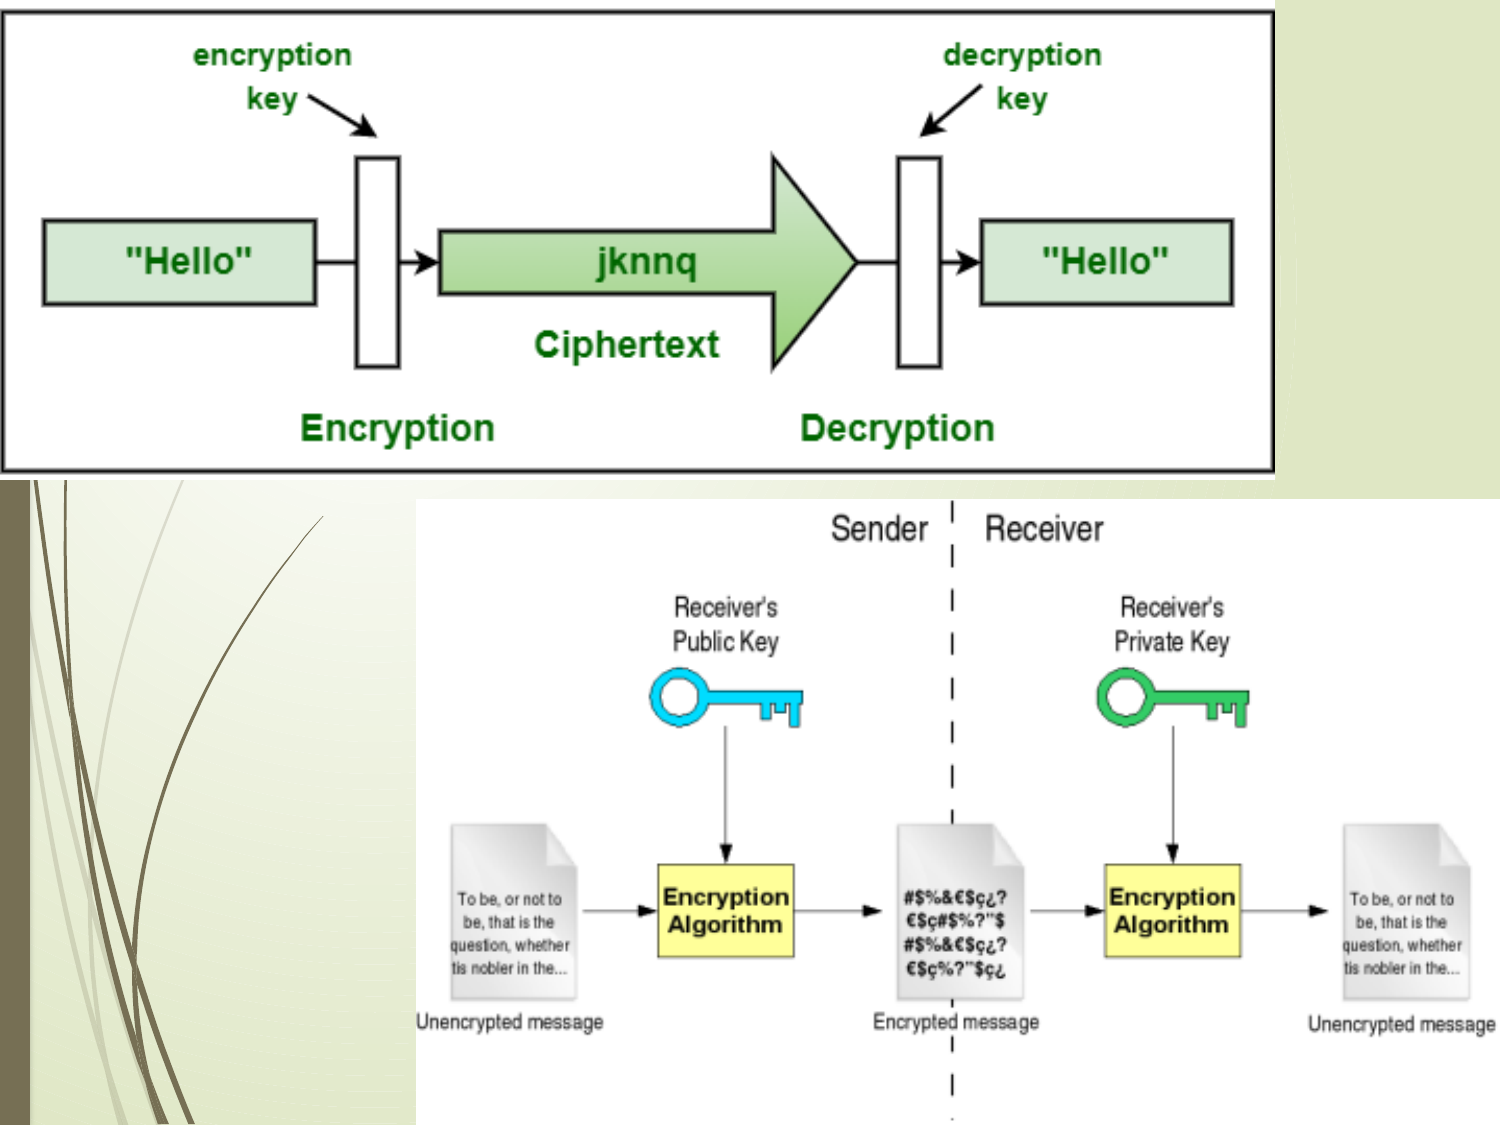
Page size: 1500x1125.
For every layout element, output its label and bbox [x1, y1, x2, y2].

picture [416, 499, 1500, 1125]
picture [0, 0, 1276, 480]
